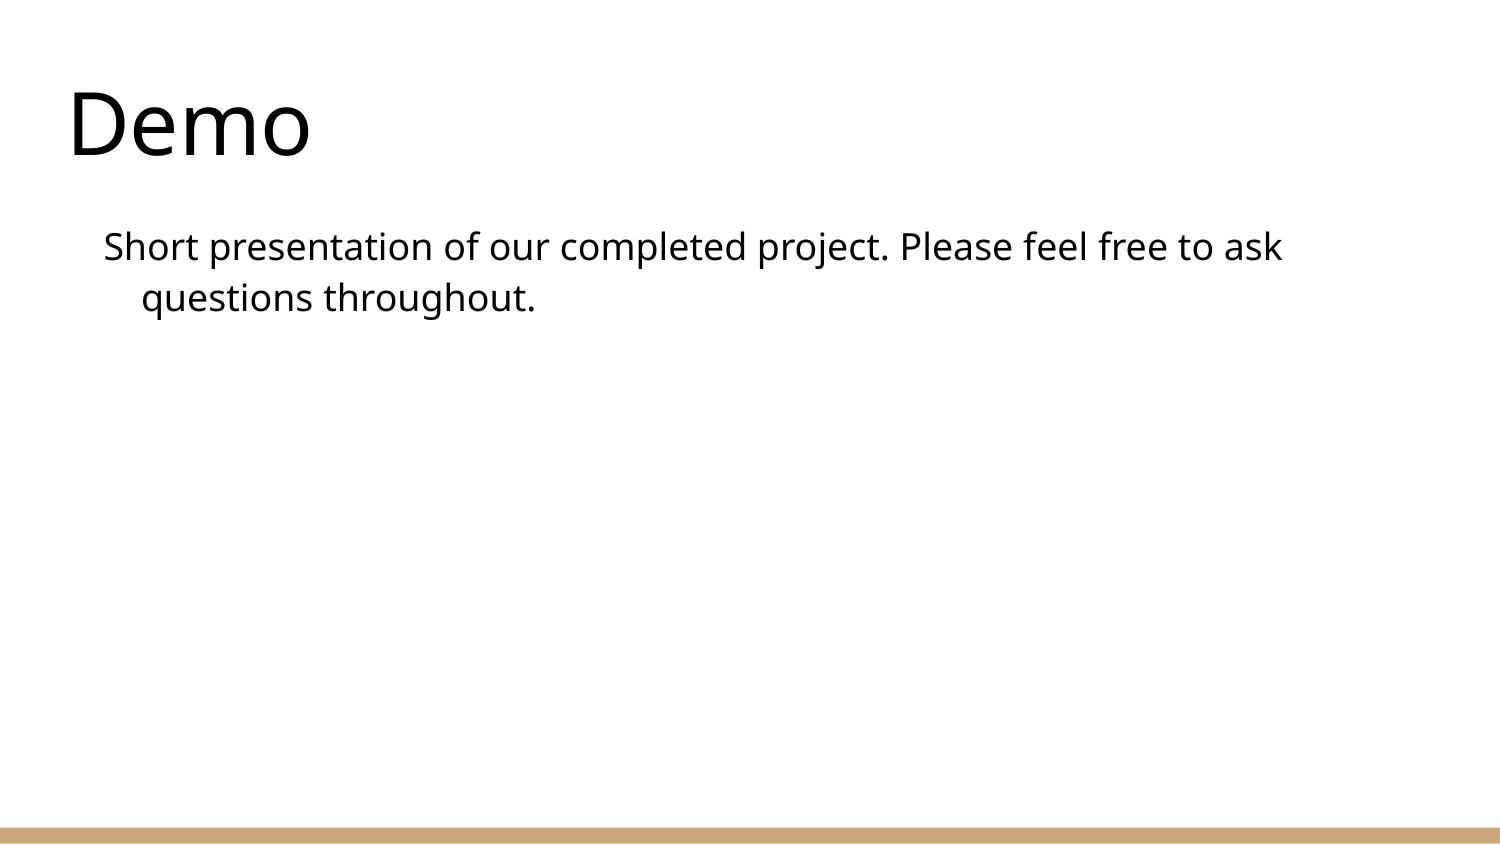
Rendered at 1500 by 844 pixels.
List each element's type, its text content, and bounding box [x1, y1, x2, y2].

title Demo [51, 51, 1449, 189]
list Short presentation of our completed project. Please feel free to ask questions throughout. [51, 200, 1449, 752]
